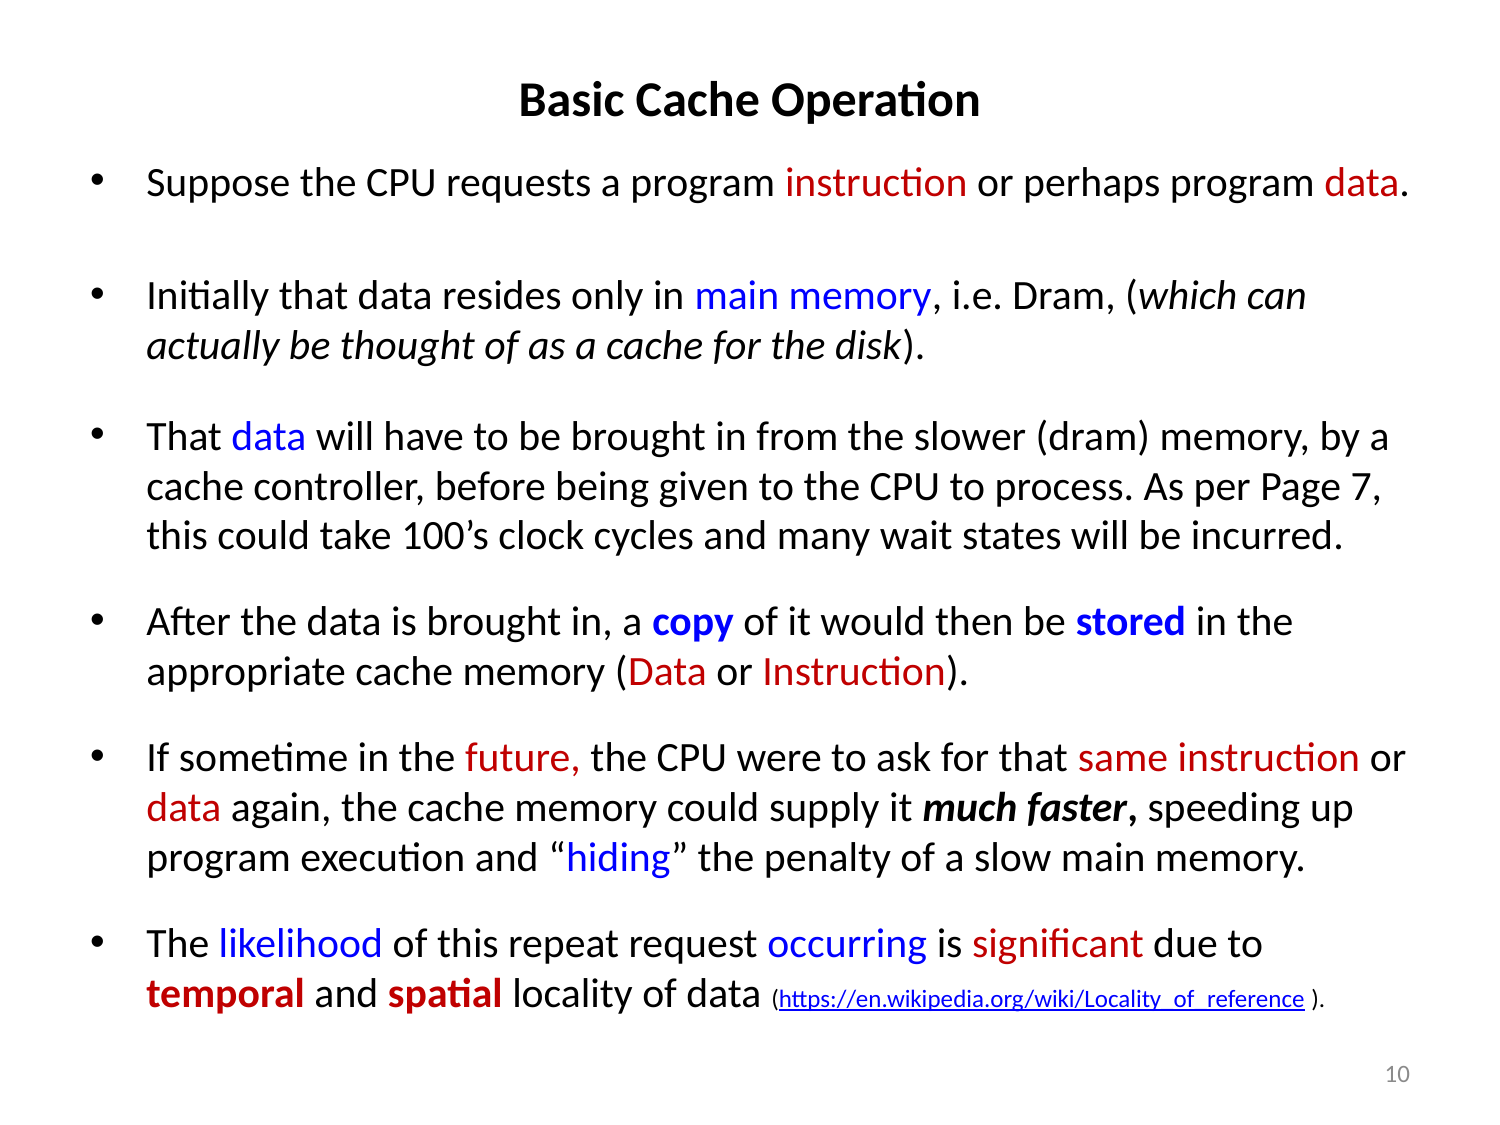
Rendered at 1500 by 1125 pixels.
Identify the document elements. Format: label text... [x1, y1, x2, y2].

list Suppose the CPU requests a program instruction or perhaps program data. Initially that data resides only in main memory, i.e. Dram, (which can actually be thought of as a cache for the disk). That data will have to be brought in from the slower (dram) memory, by a cache controller, before being given to the CPU to process. As per Page 7, this could take 100’s clock cycles and many wait states will be incurred. After the data is brought in, a copy of it would then be stored in the appropriate cache memory (Data or Instruction). If sometime in the future, the CPU were to ask for that same instruction or data again, the cache memory could supply it much faster, speeding up program execution and “hiding” the penalty of a slow main memory. The likelihood of this repeat request occurring is significant due to temporal and spatial locality of data (https://en.wikipedia.org/wiki/Locality_of_reference ). [75, 149, 1425, 1005]
slide_number 10 [1074, 1042, 1425, 1103]
title Basic Cache Operation [75, 45, 1425, 149]
